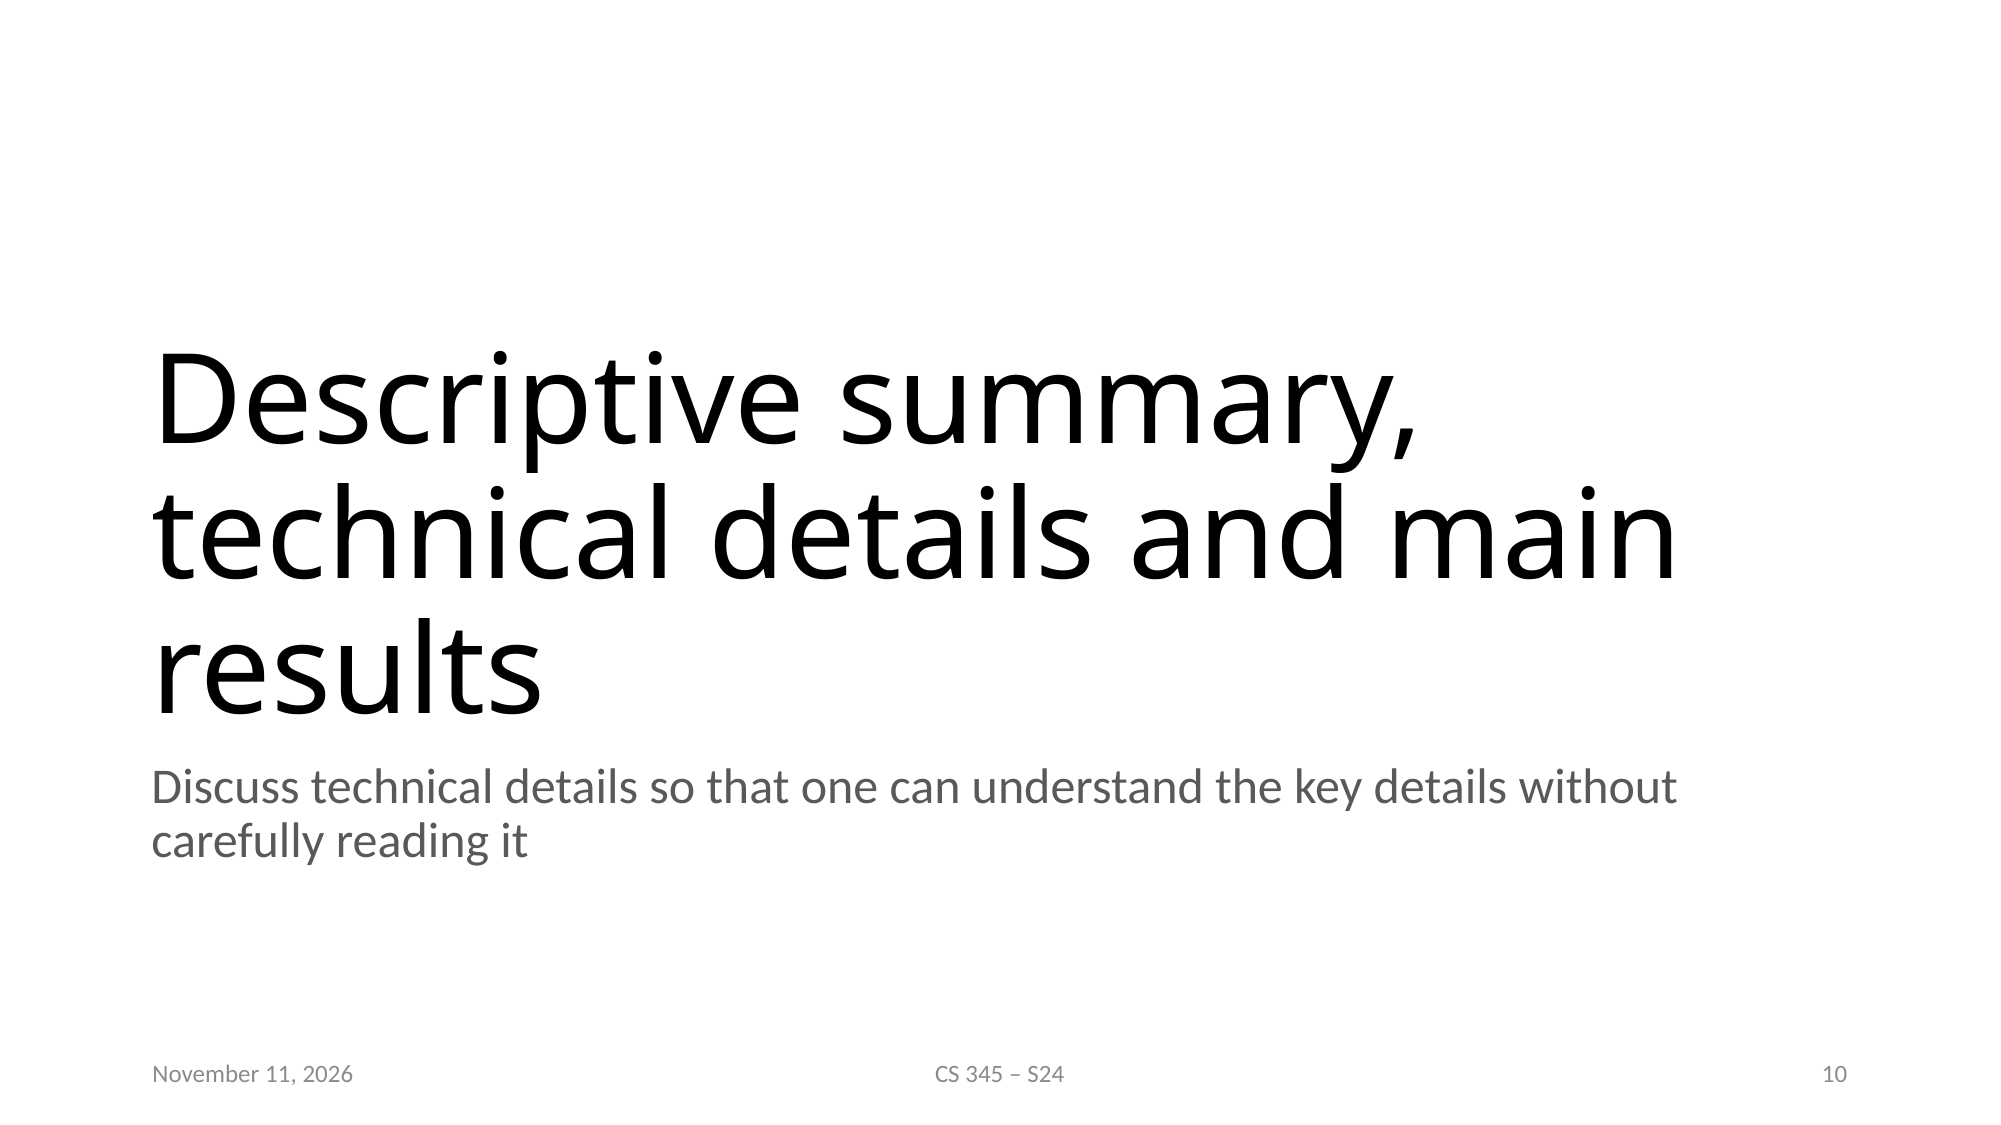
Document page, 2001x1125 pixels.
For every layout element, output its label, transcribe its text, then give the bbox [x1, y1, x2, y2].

list Discuss technical details so that one can understand the key details without carefully reading it [136, 752, 1862, 999]
title Descriptive summary, technical details and main results [136, 280, 1862, 749]
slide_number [137, 1042, 588, 1103]
slide_number 10 [1412, 1042, 1863, 1103]
footer CS 345 – S24 [662, 1042, 1338, 1103]
